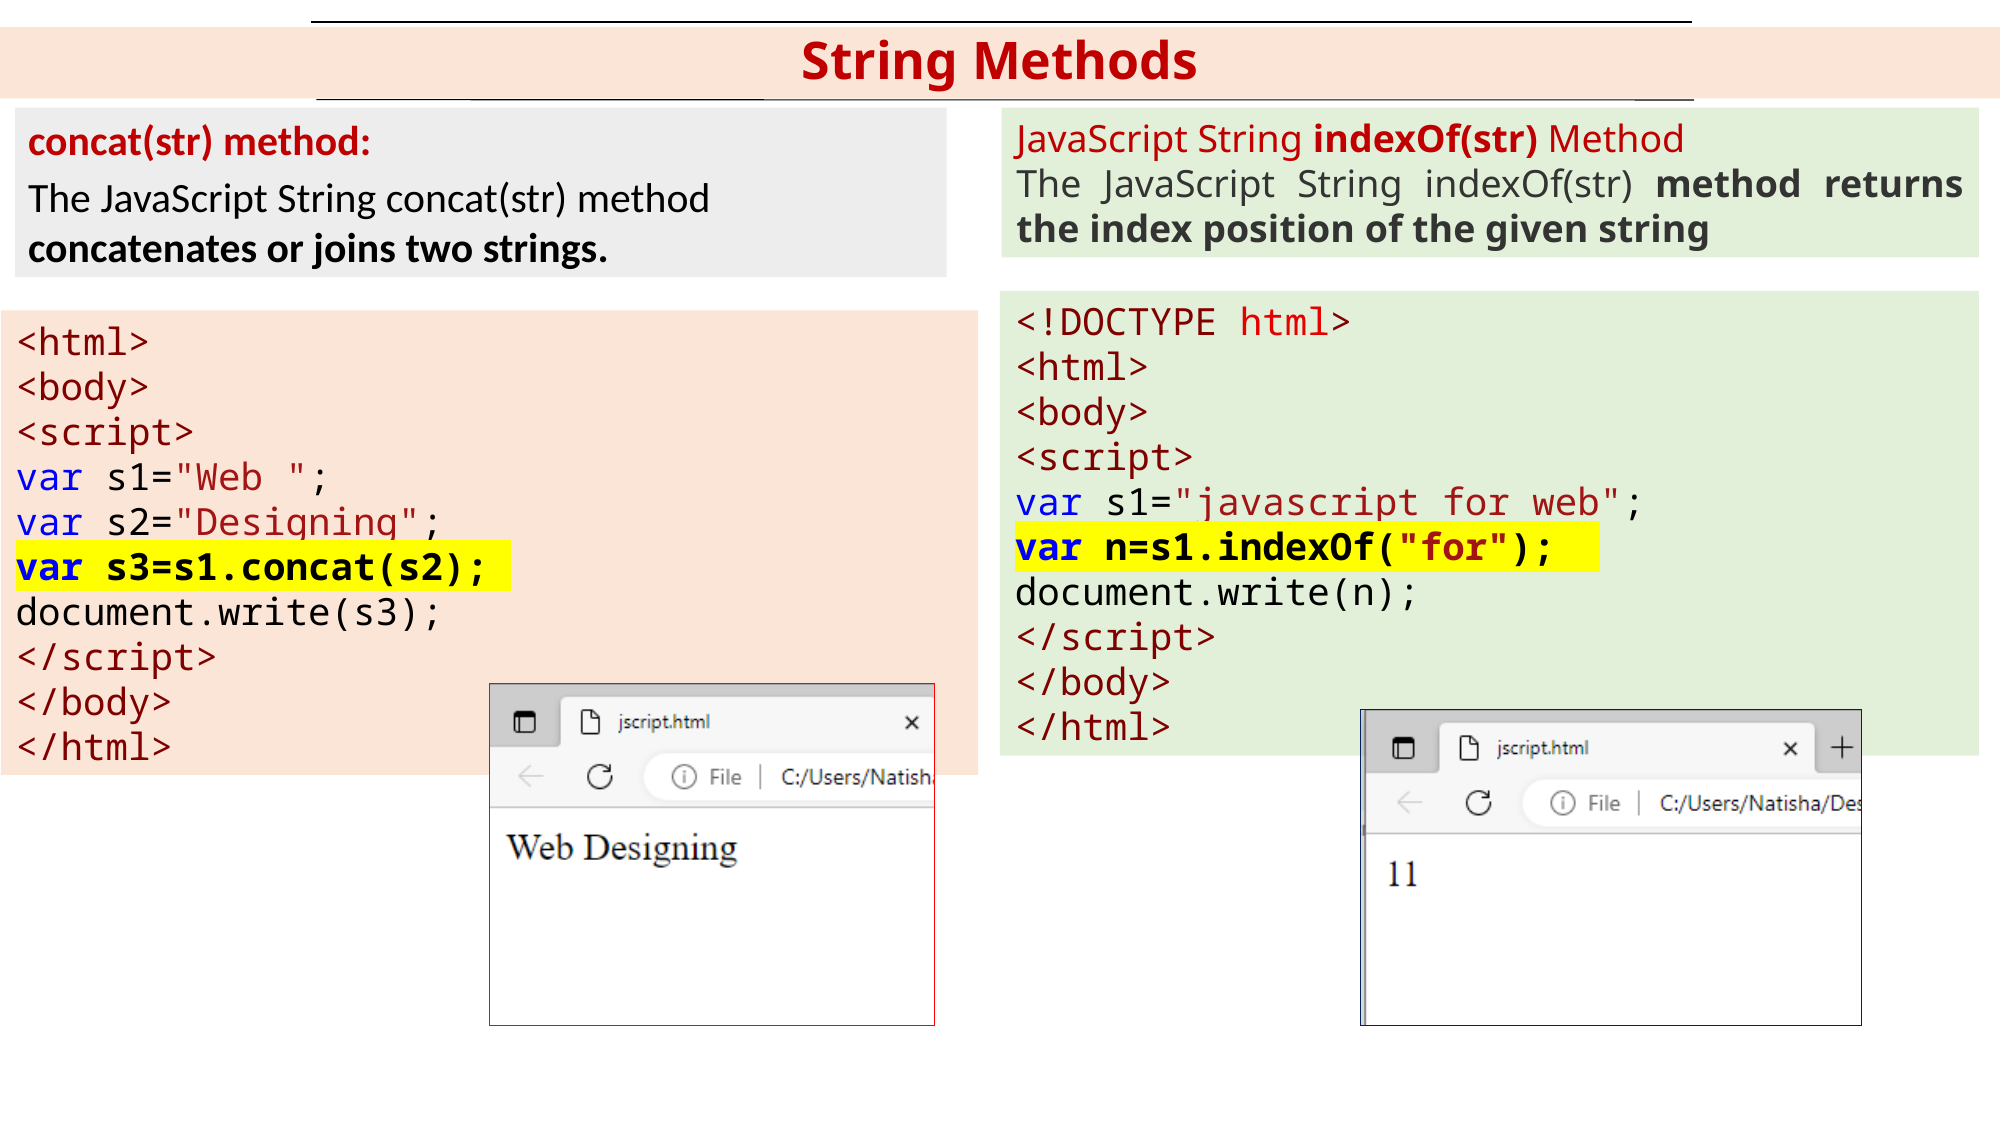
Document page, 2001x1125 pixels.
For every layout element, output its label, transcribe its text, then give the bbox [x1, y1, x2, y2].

text_box <html> <body> <script> var s1="Web "; var s2="Designing"; var s3=s1.concat(s2); document.write(s3); </script> </body> </html> [0, 310, 979, 775]
picture [489, 682, 935, 1026]
text_box JavaScript String indexOf(str) Method The JavaScript String indexOf(str) method returns the index position of the given string [1001, 107, 1979, 258]
text_box <!DOCTYPE html> <html> <body> <script> var s1="javascript for web"; var n=s1.indexOf("for"); document.write(n); </script> </body> </html> [999, 290, 1979, 756]
title String Methods [0, 27, 2000, 99]
picture [1360, 709, 1862, 1026]
text_box concat(str) method: The JavaScript String concat(str) method concatenates or joins two strings. [15, 107, 947, 277]
